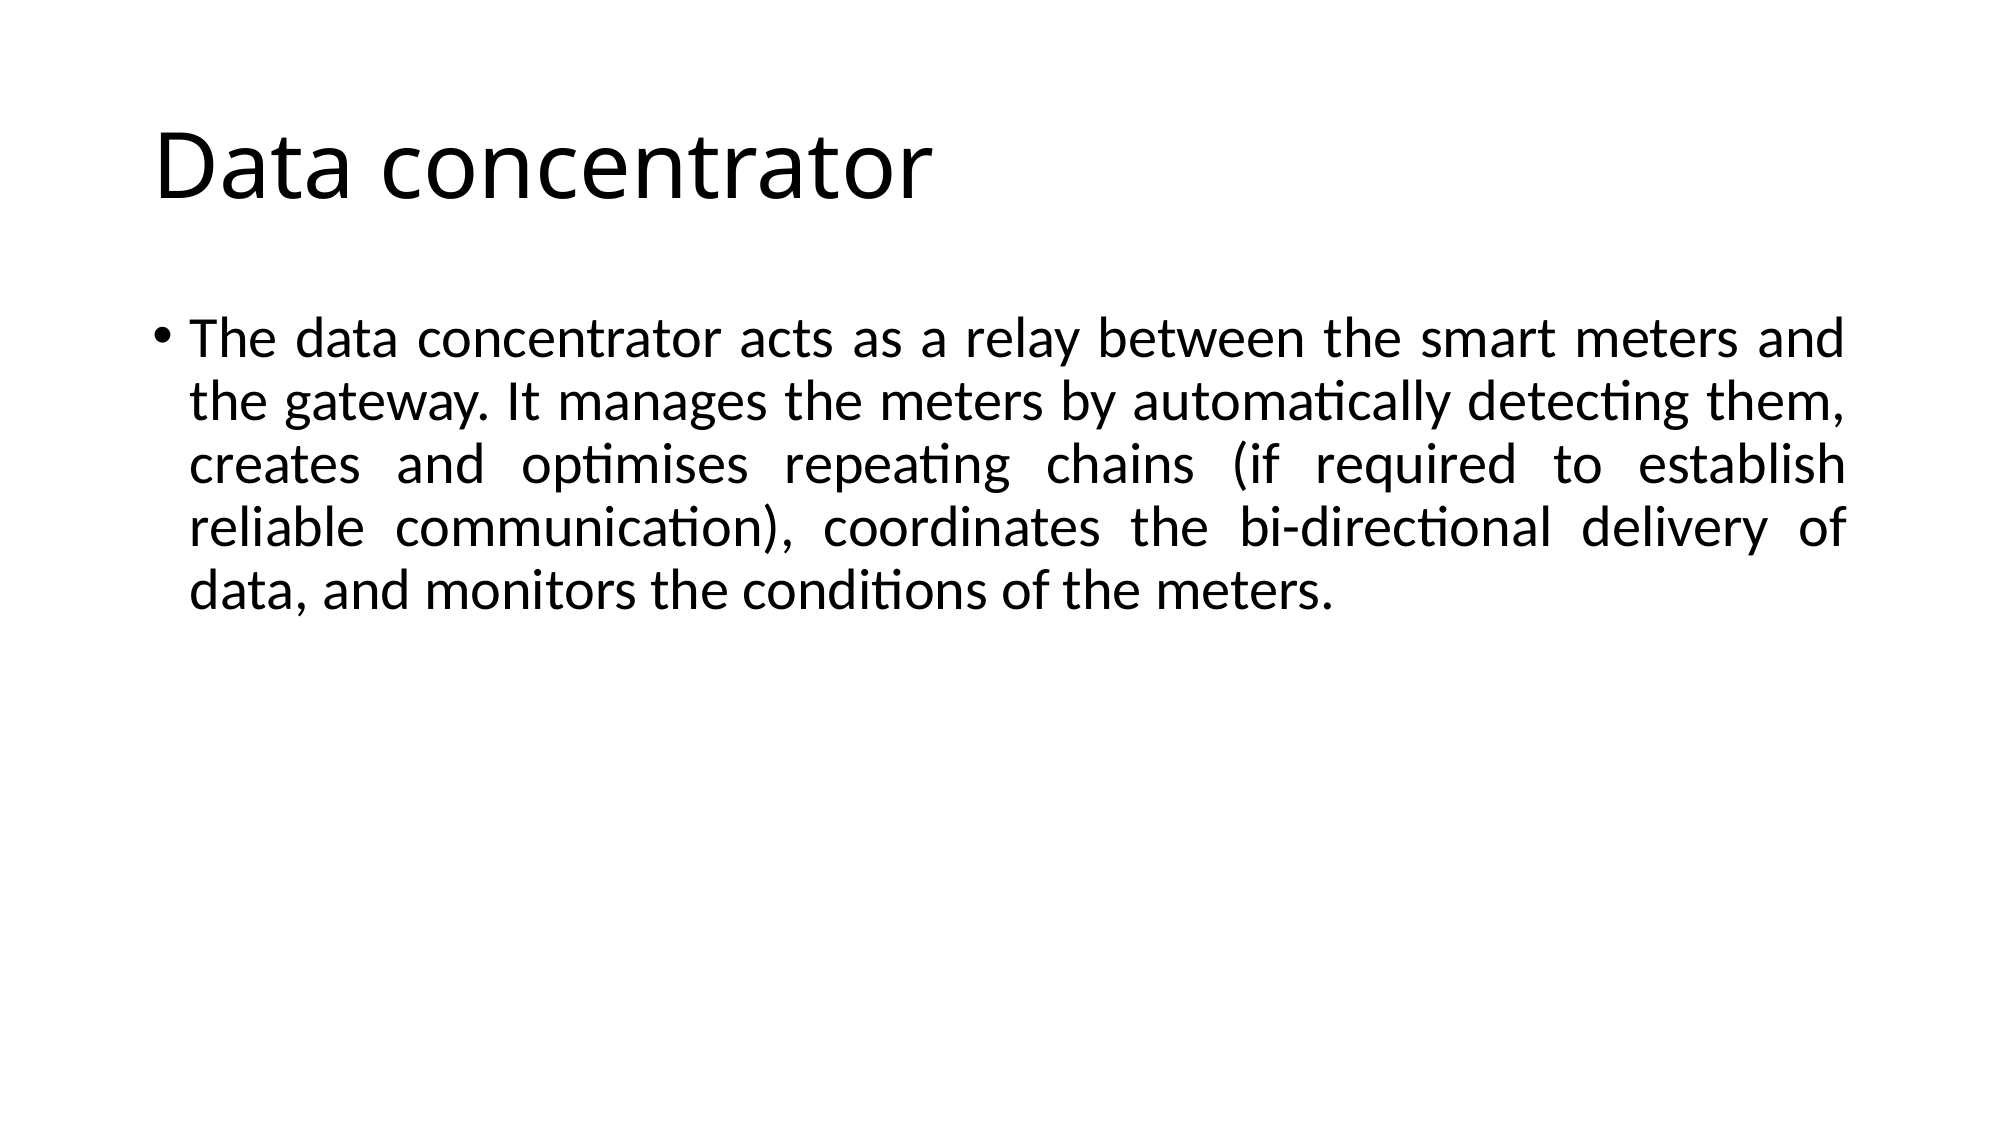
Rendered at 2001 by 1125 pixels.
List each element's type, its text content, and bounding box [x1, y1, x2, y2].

title Data concentrator [137, 59, 1863, 278]
list The data concentrator acts as a relay between the smart meters and the gateway. It manages the meters by automatically detecting them, creates and optimises repeating chains (if required to establish reliable communication), coordinates the bi-directional delivery of data, and monitors the conditions of the meters. [137, 299, 1863, 1014]
